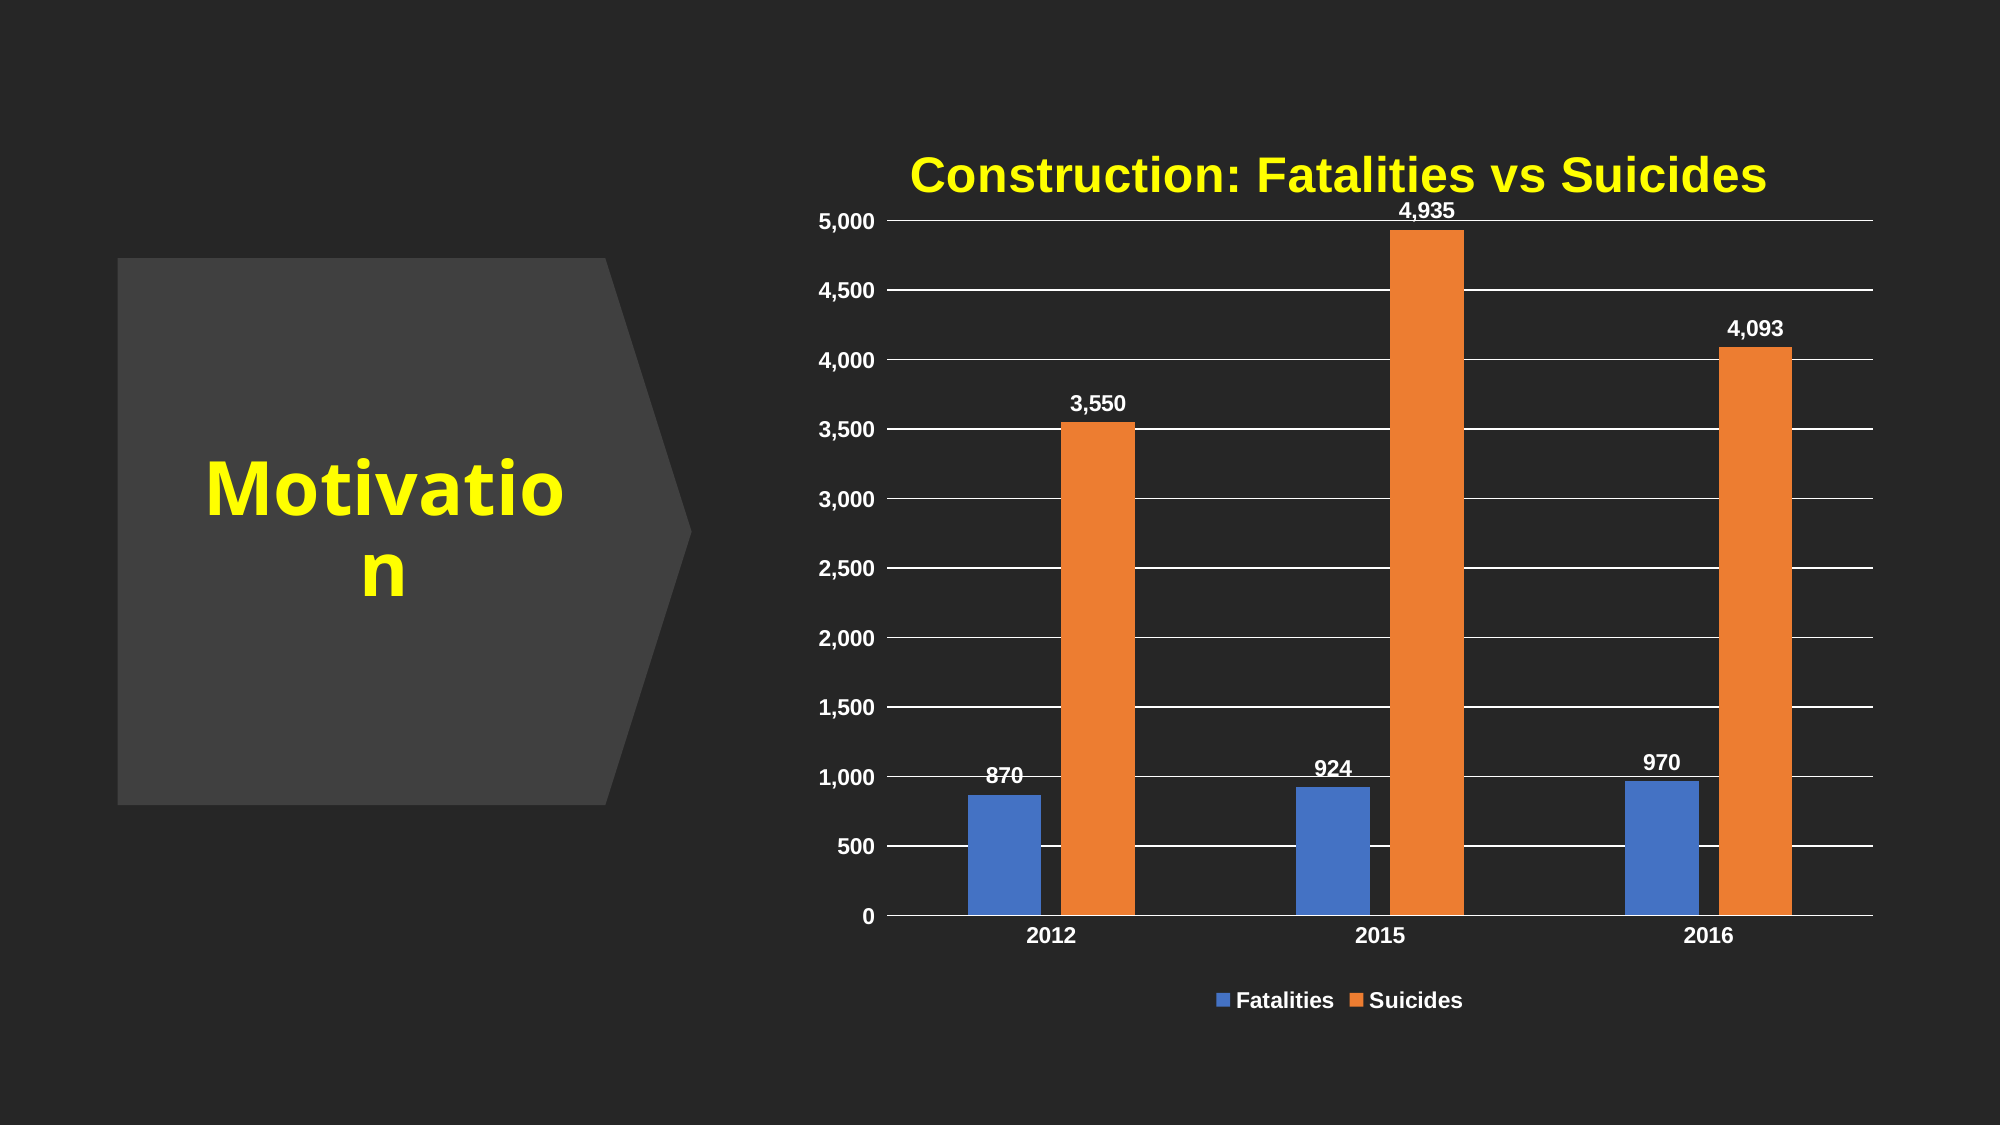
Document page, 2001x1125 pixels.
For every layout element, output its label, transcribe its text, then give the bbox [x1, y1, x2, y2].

text_box [116, 257, 693, 807]
text_box Motivation [168, 322, 601, 741]
chart [783, 105, 1896, 1020]
